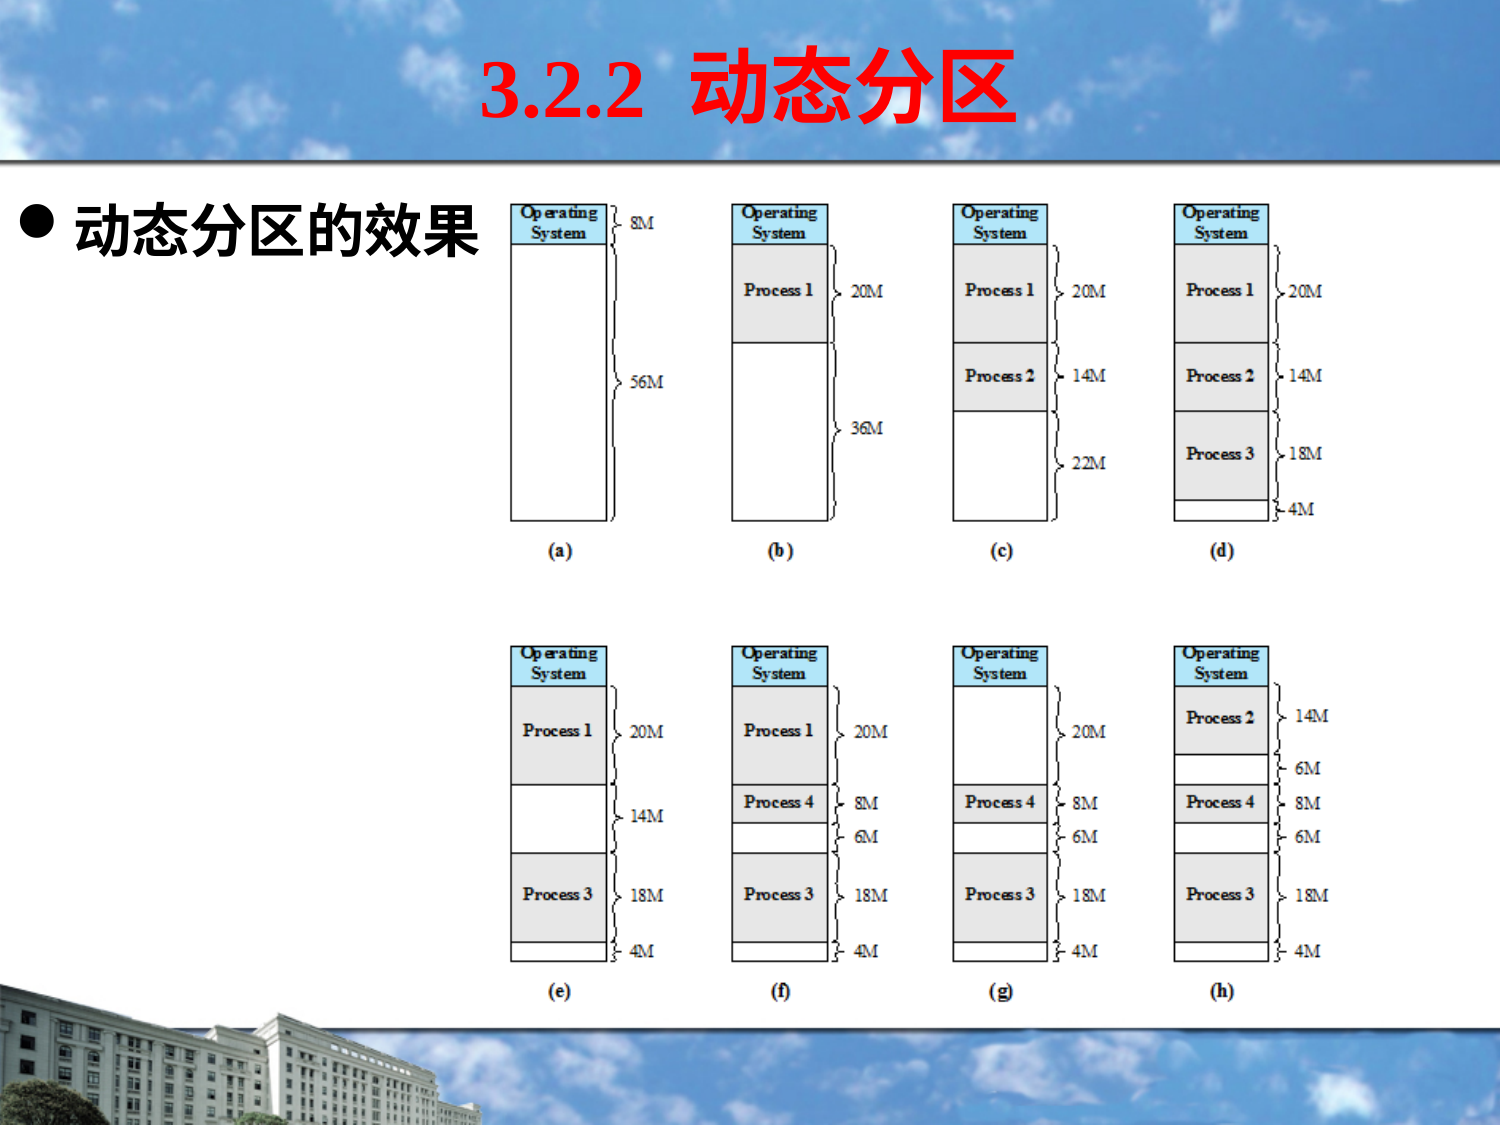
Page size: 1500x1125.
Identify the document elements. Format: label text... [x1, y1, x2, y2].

picture [501, 195, 1341, 1018]
text_box 3.2.2 动态分区 [74, 7, 1425, 161]
picture [0, 1035, 1500, 1125]
picture [0, 0, 1500, 172]
list 动态分区的效果 [0, 172, 1500, 1035]
